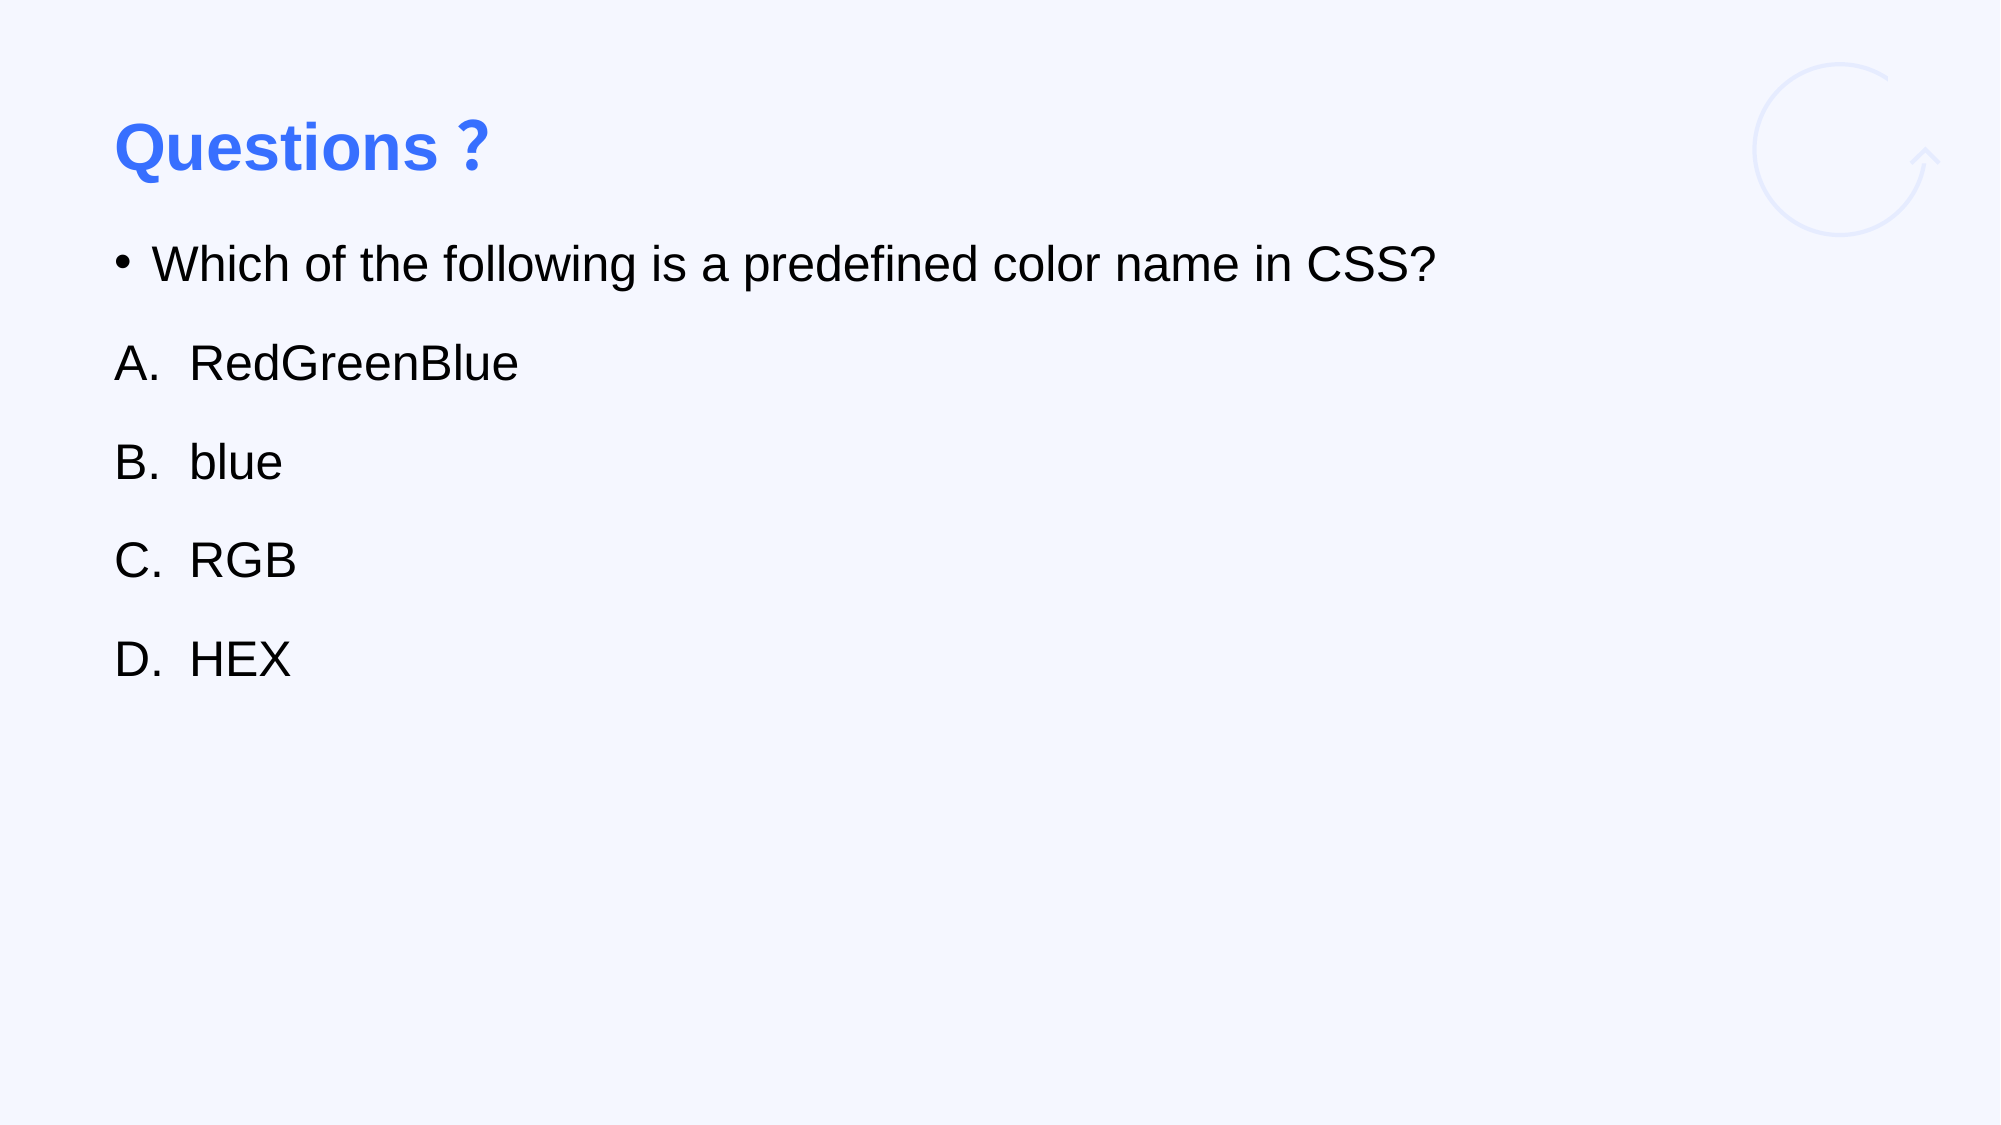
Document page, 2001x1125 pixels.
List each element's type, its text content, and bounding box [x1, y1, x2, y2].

title Questions？ [114, 65, 1886, 184]
list Which of the following is a predefined color name in CSS? RedGreenBlue blue RGB HEX [114, 213, 1886, 1013]
